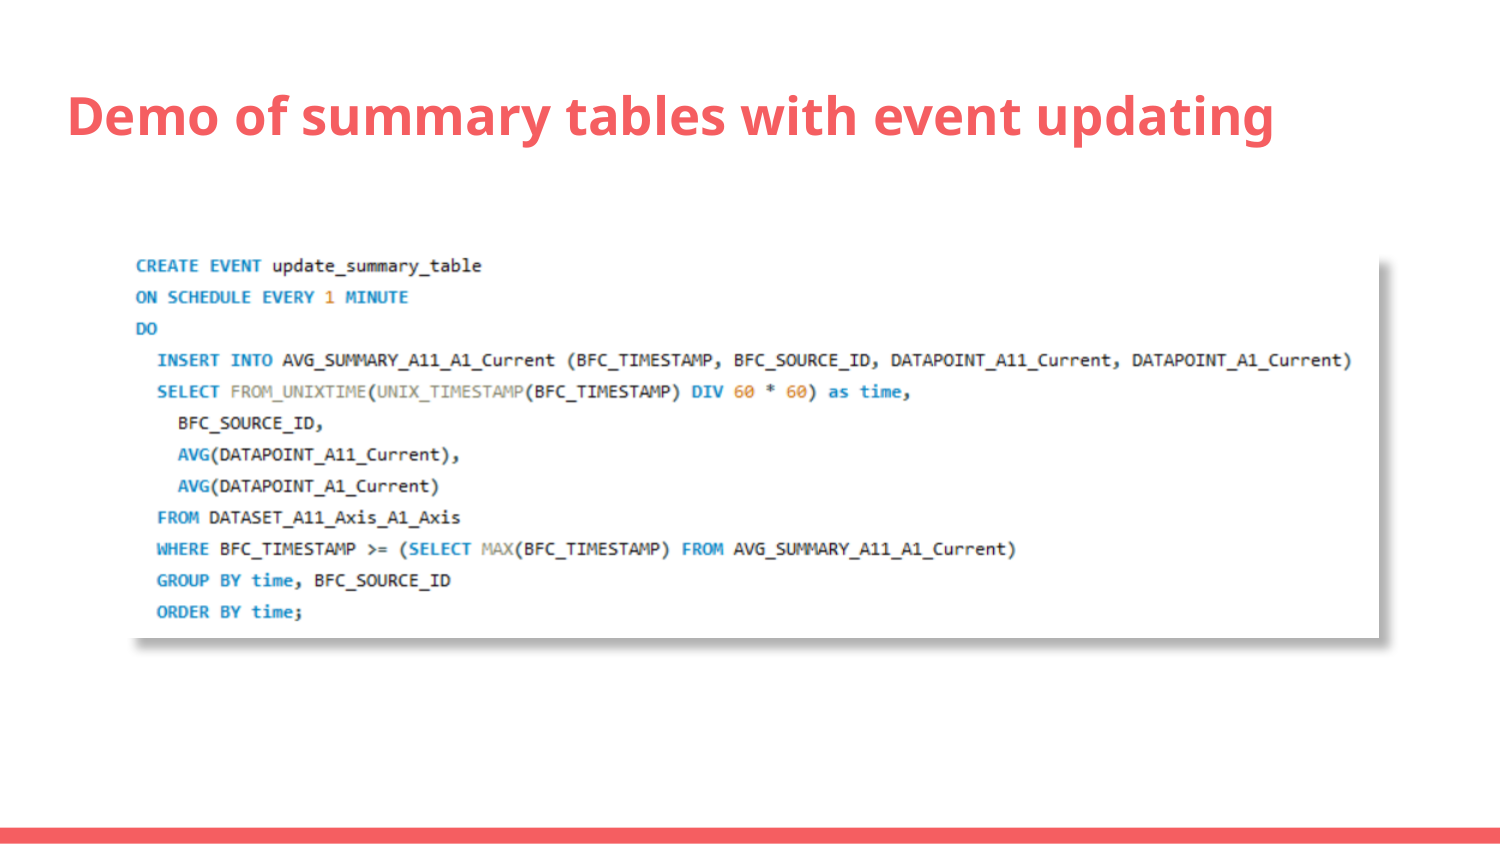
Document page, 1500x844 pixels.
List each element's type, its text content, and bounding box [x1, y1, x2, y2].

picture [123, 251, 1379, 639]
title Demo of summary tables with event updating [51, 64, 1449, 167]
